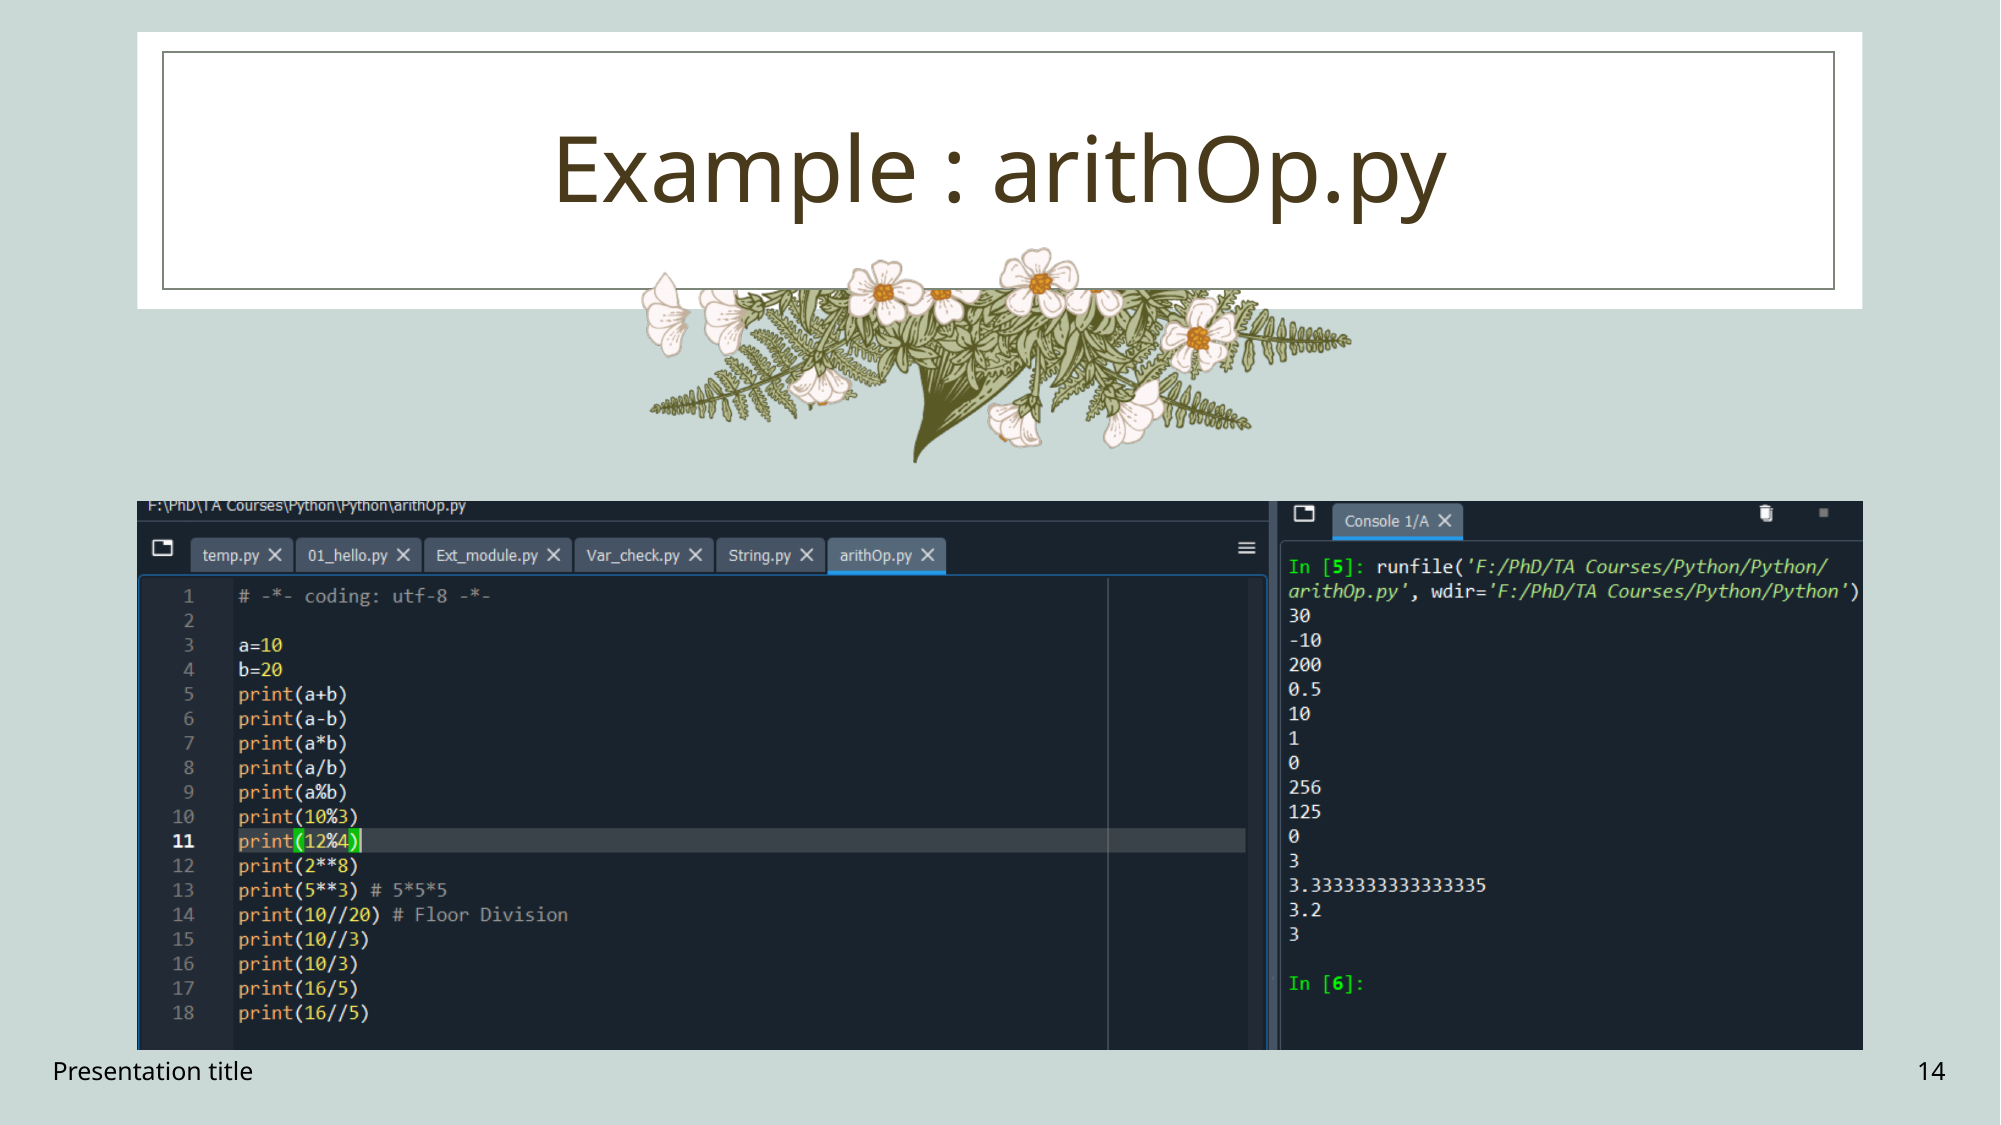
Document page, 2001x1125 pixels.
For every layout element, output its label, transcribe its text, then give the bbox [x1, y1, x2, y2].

slide_number 14 [1510, 1042, 1961, 1103]
title Example : arithOp.py [137, 79, 1863, 266]
picture [635, 266, 1361, 478]
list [137, 501, 1863, 1050]
footer Presentation title [37, 1042, 713, 1103]
